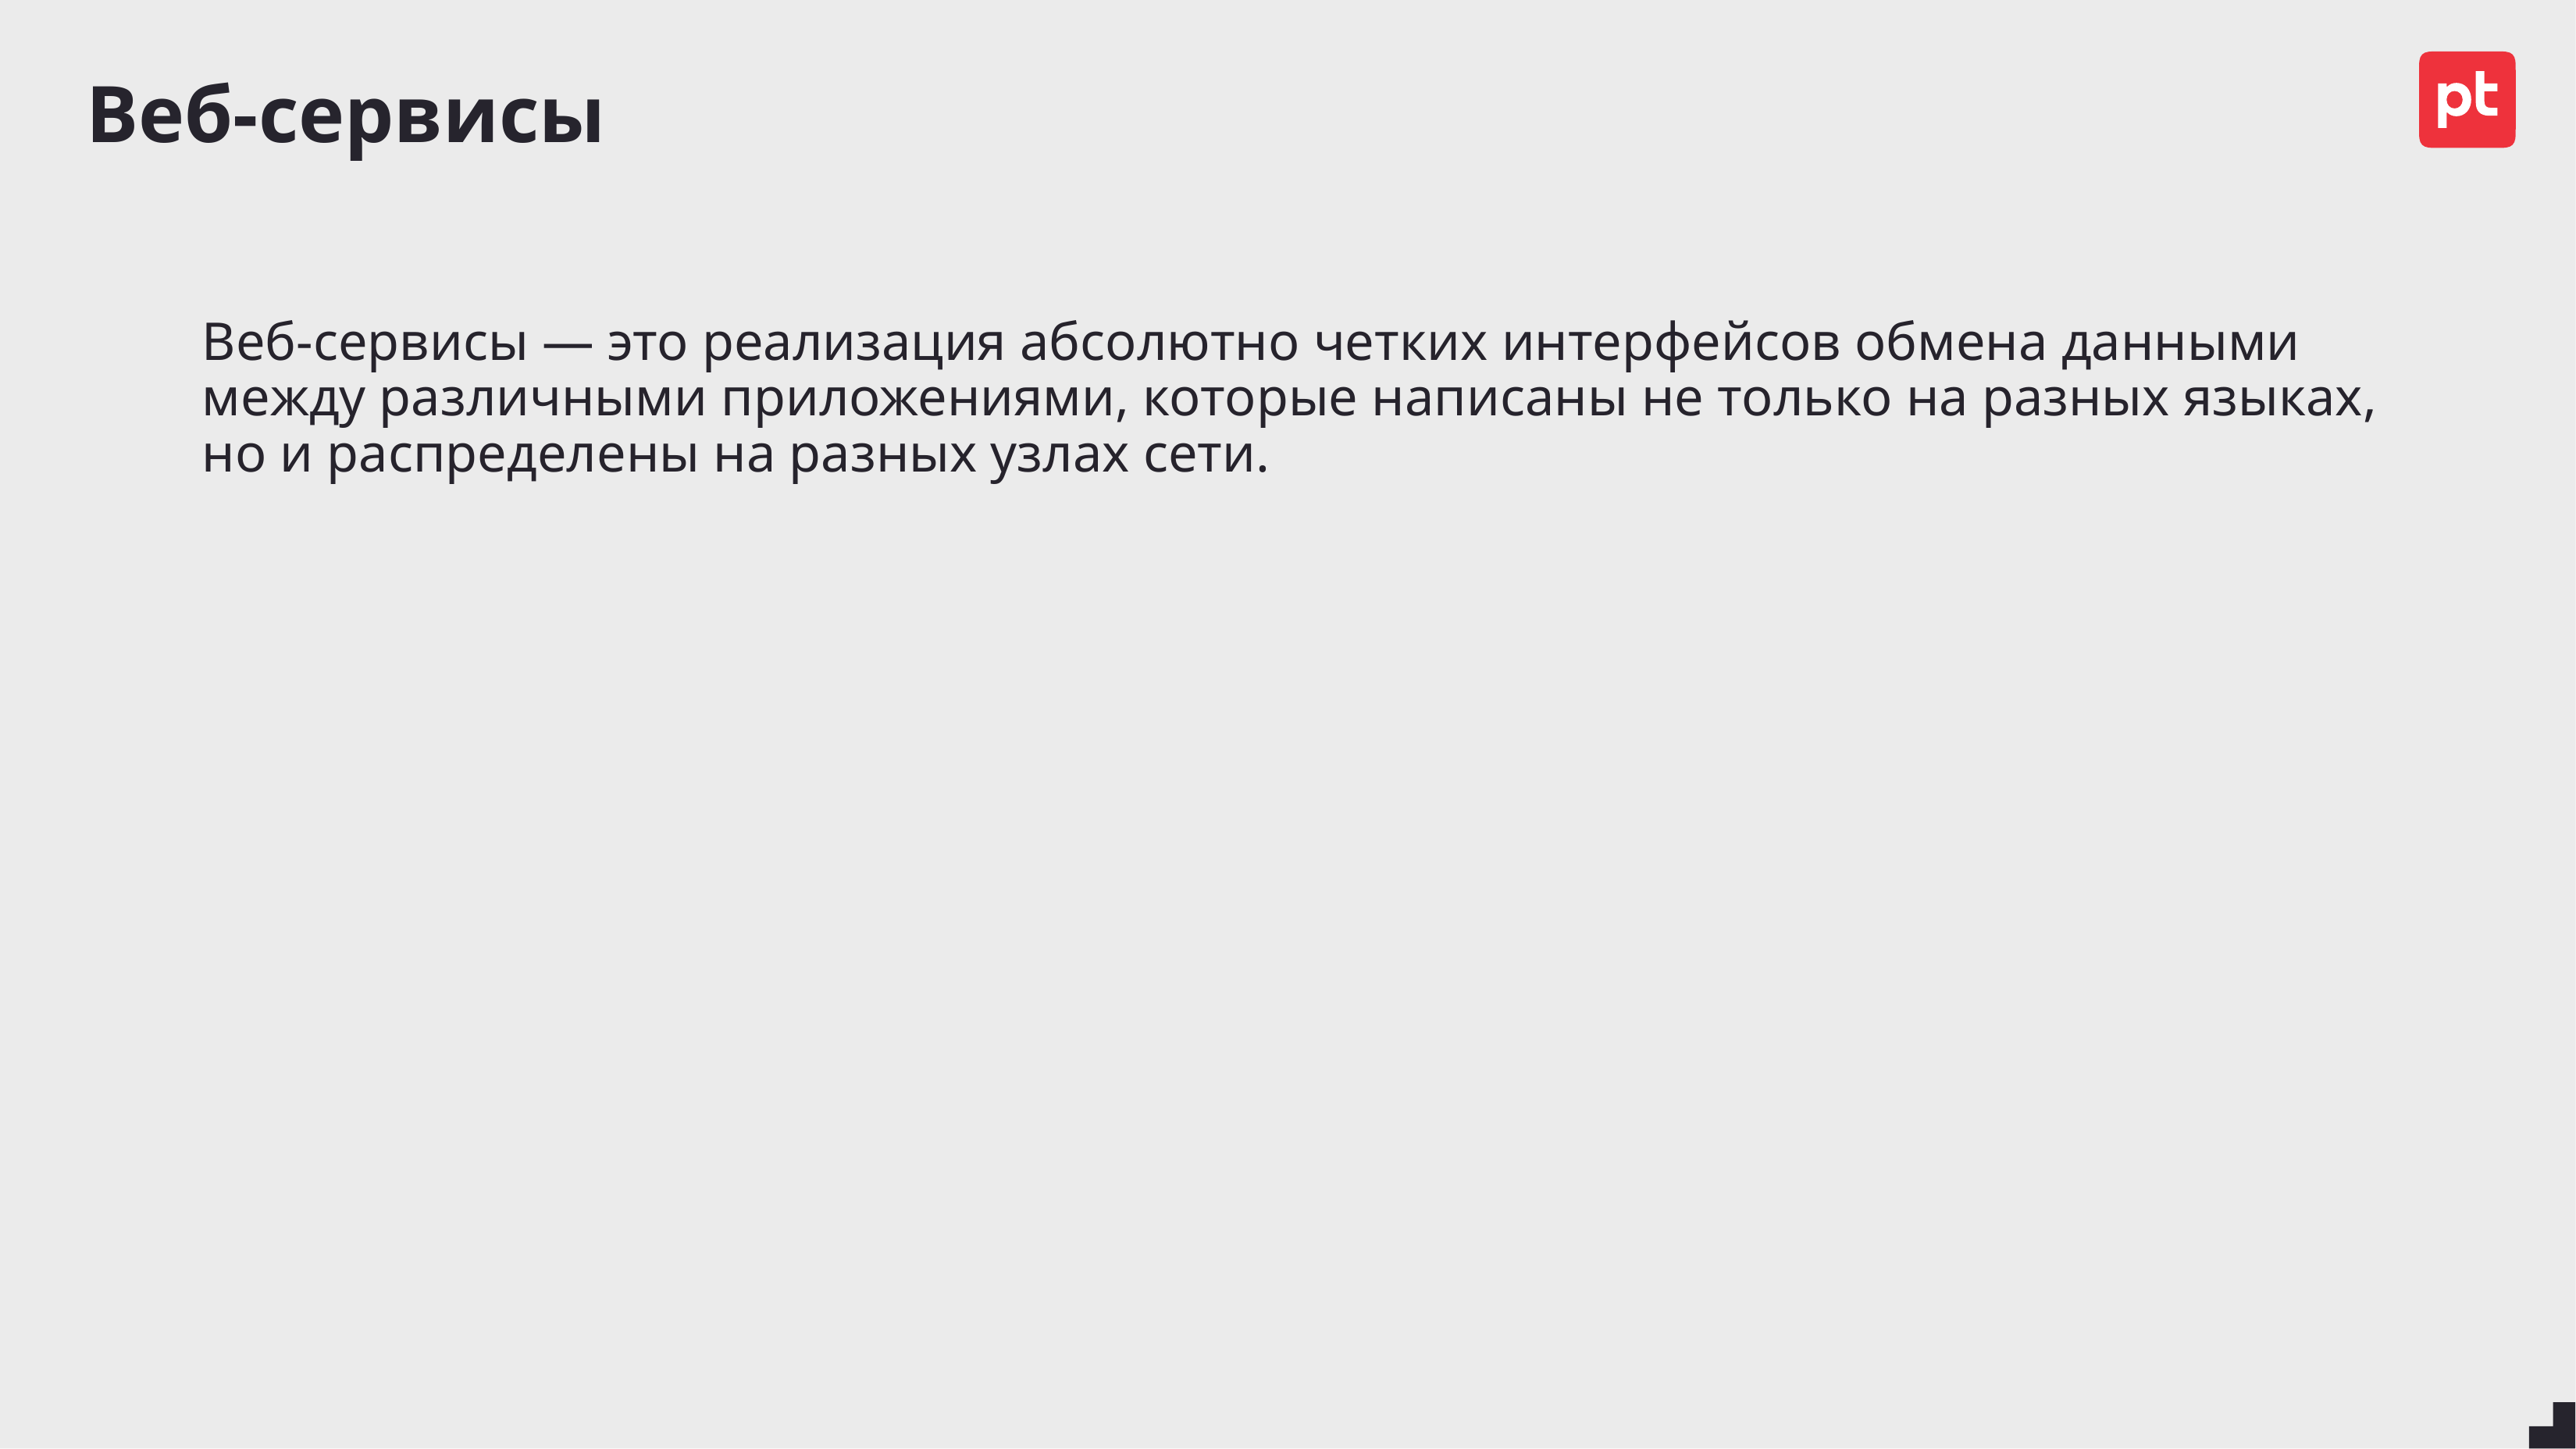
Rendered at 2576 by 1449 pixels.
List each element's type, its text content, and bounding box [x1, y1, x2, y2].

list Веб-сервисы — это реализация абсолютно четких интерфейсов обмена данными между различными приложениями, которые написаны не только на разных языках, но и распределены на разных узлах сети. [190, 309, 2419, 1351]
title Веб-сервисы [74, 59, 2296, 173]
